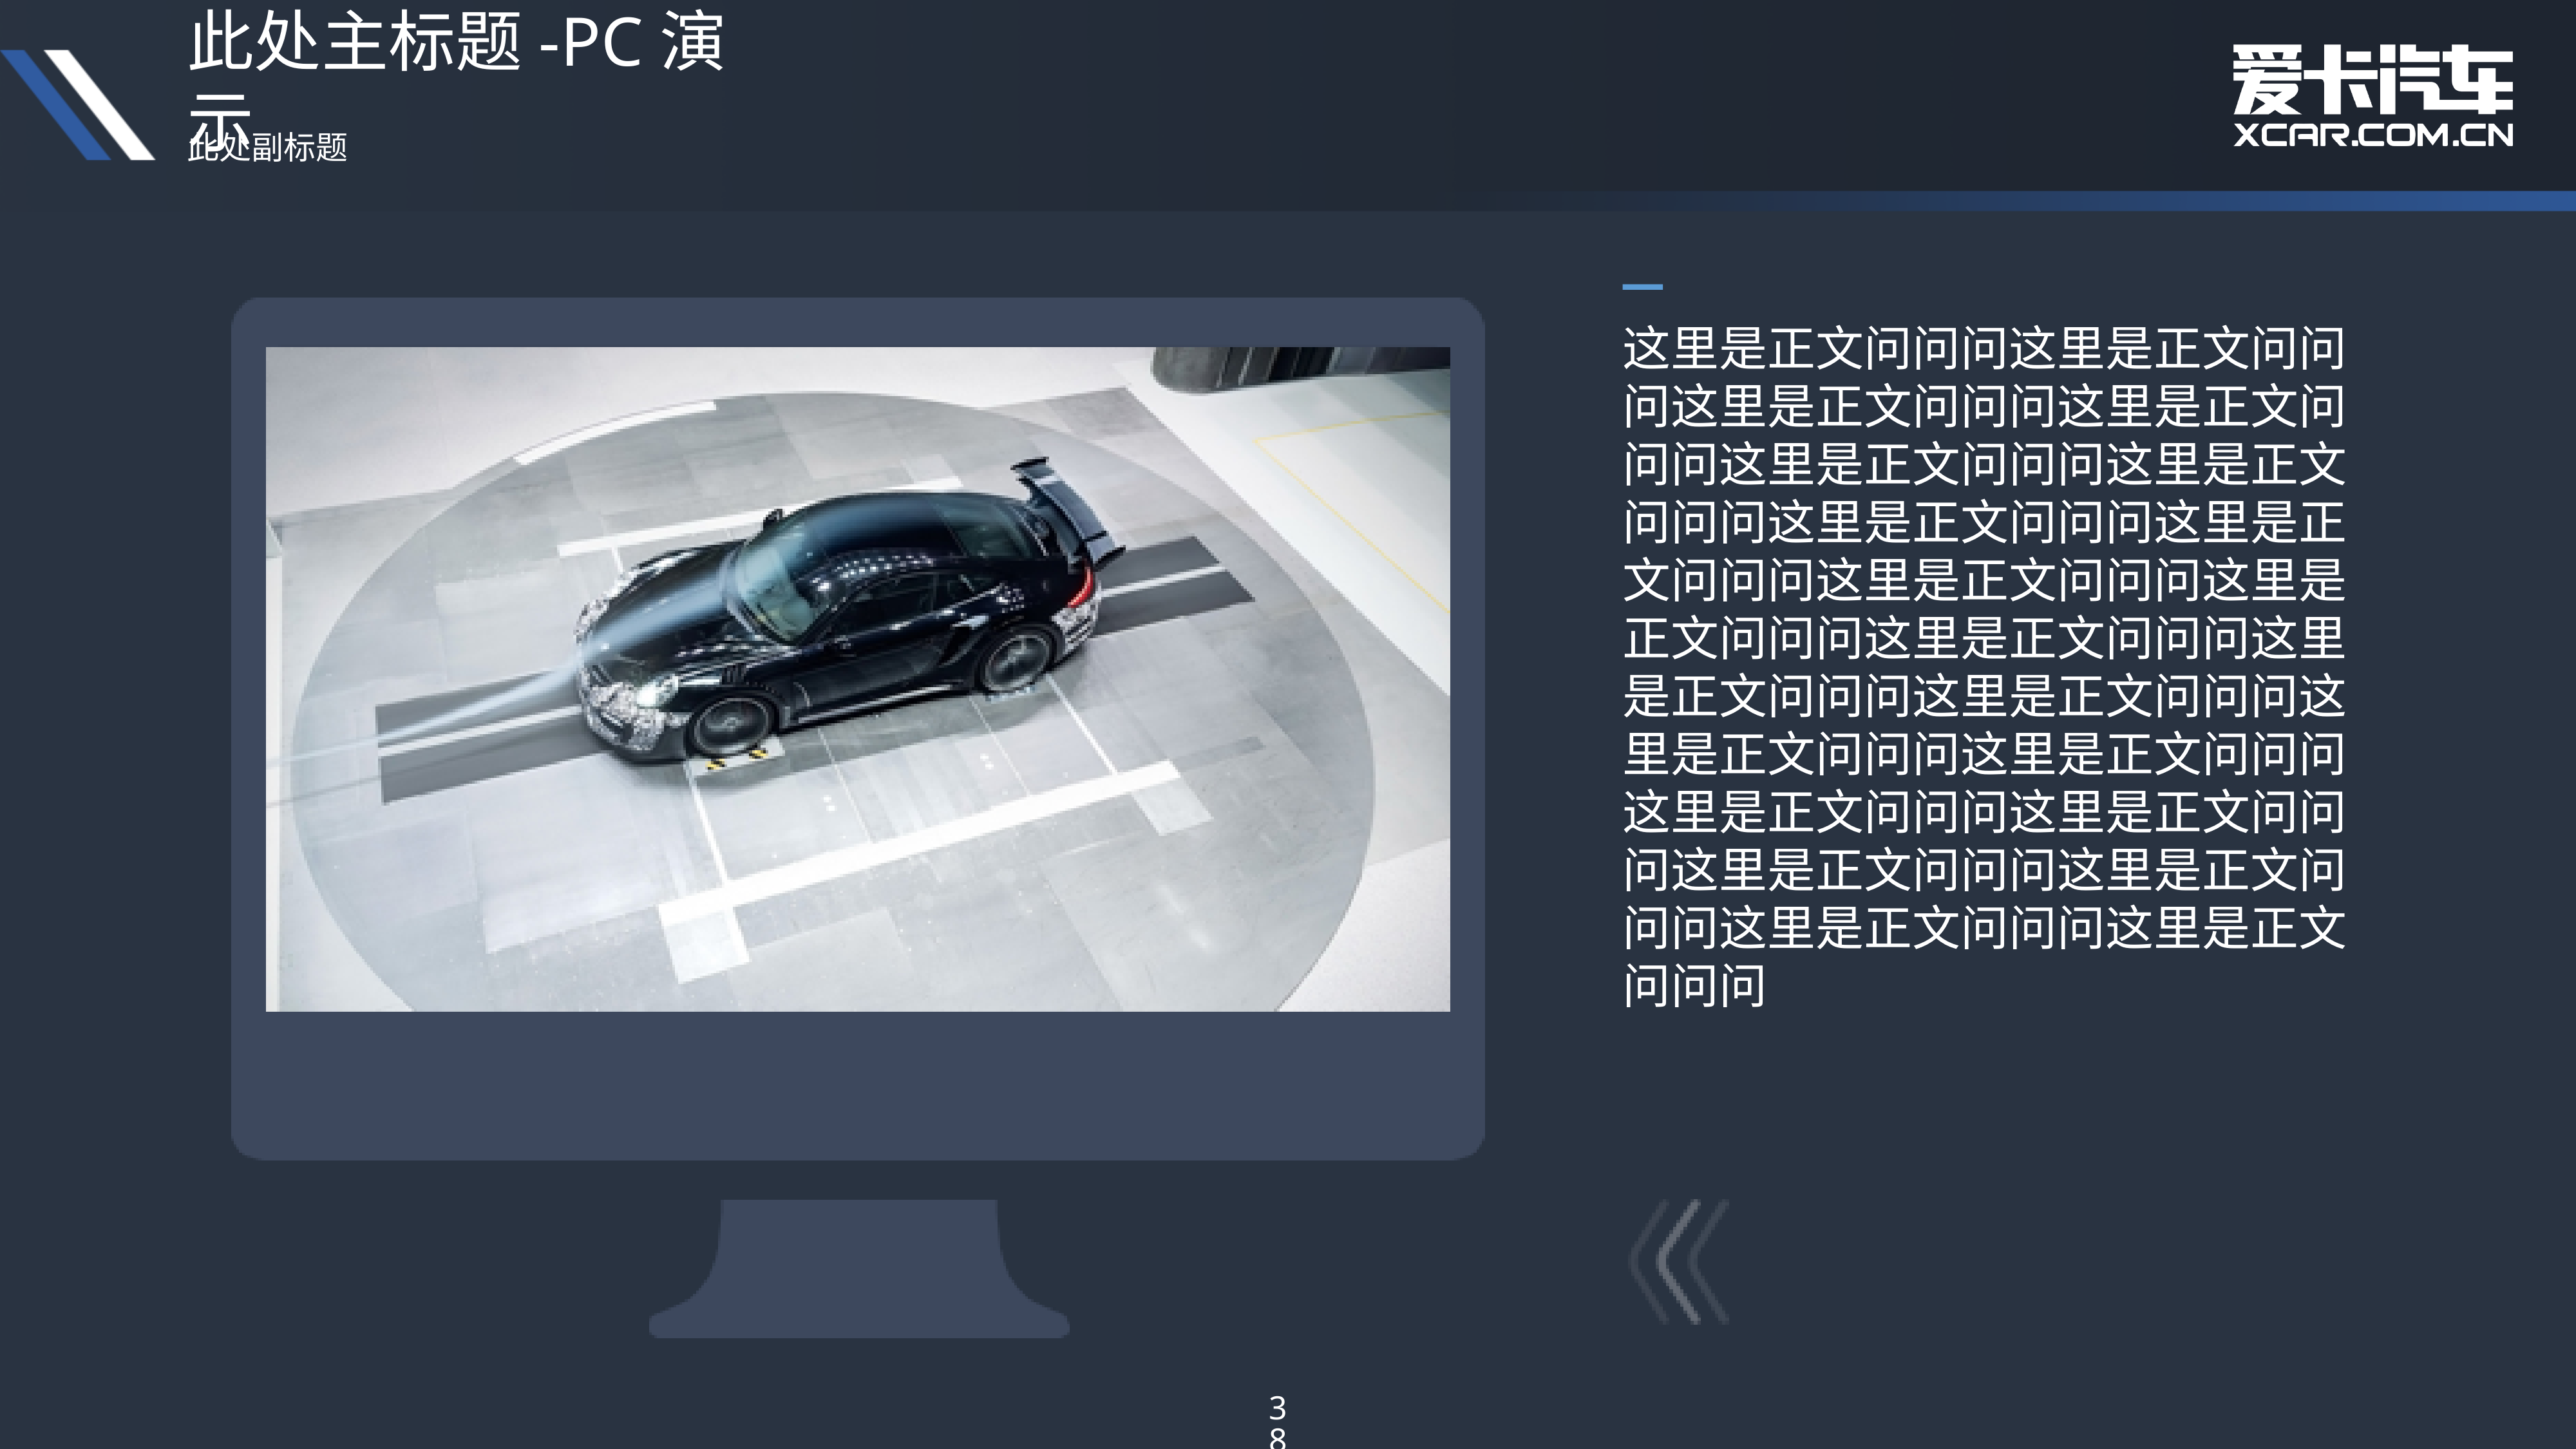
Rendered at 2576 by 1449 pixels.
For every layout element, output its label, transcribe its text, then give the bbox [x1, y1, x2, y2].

text_box [1622, 284, 1663, 290]
list 此处主标题-PC演示 [181, 26, 798, 132]
slide_number 38 [1263, 1381, 1311, 1432]
list 此处副标题 [181, 118, 355, 175]
list 这里是正文问问问这里是正文问问问这里是正文问问问这里是正文问问问这里是正文问问问这里是正文问问问这里是正文问问问这里是正文问问问这里是正文问问问这里是正文问问问这里是正文问问问这里是正文问问问这里是正文问问问这里是正文问问问这里是正文问问问这里是正文问问问这里是正文问问问这里是正文问问问这里是正文问问问这里是正文问问问这里是正文问问问 [1616, 312, 2398, 1027]
picture [0, 0, 2576, 1449]
